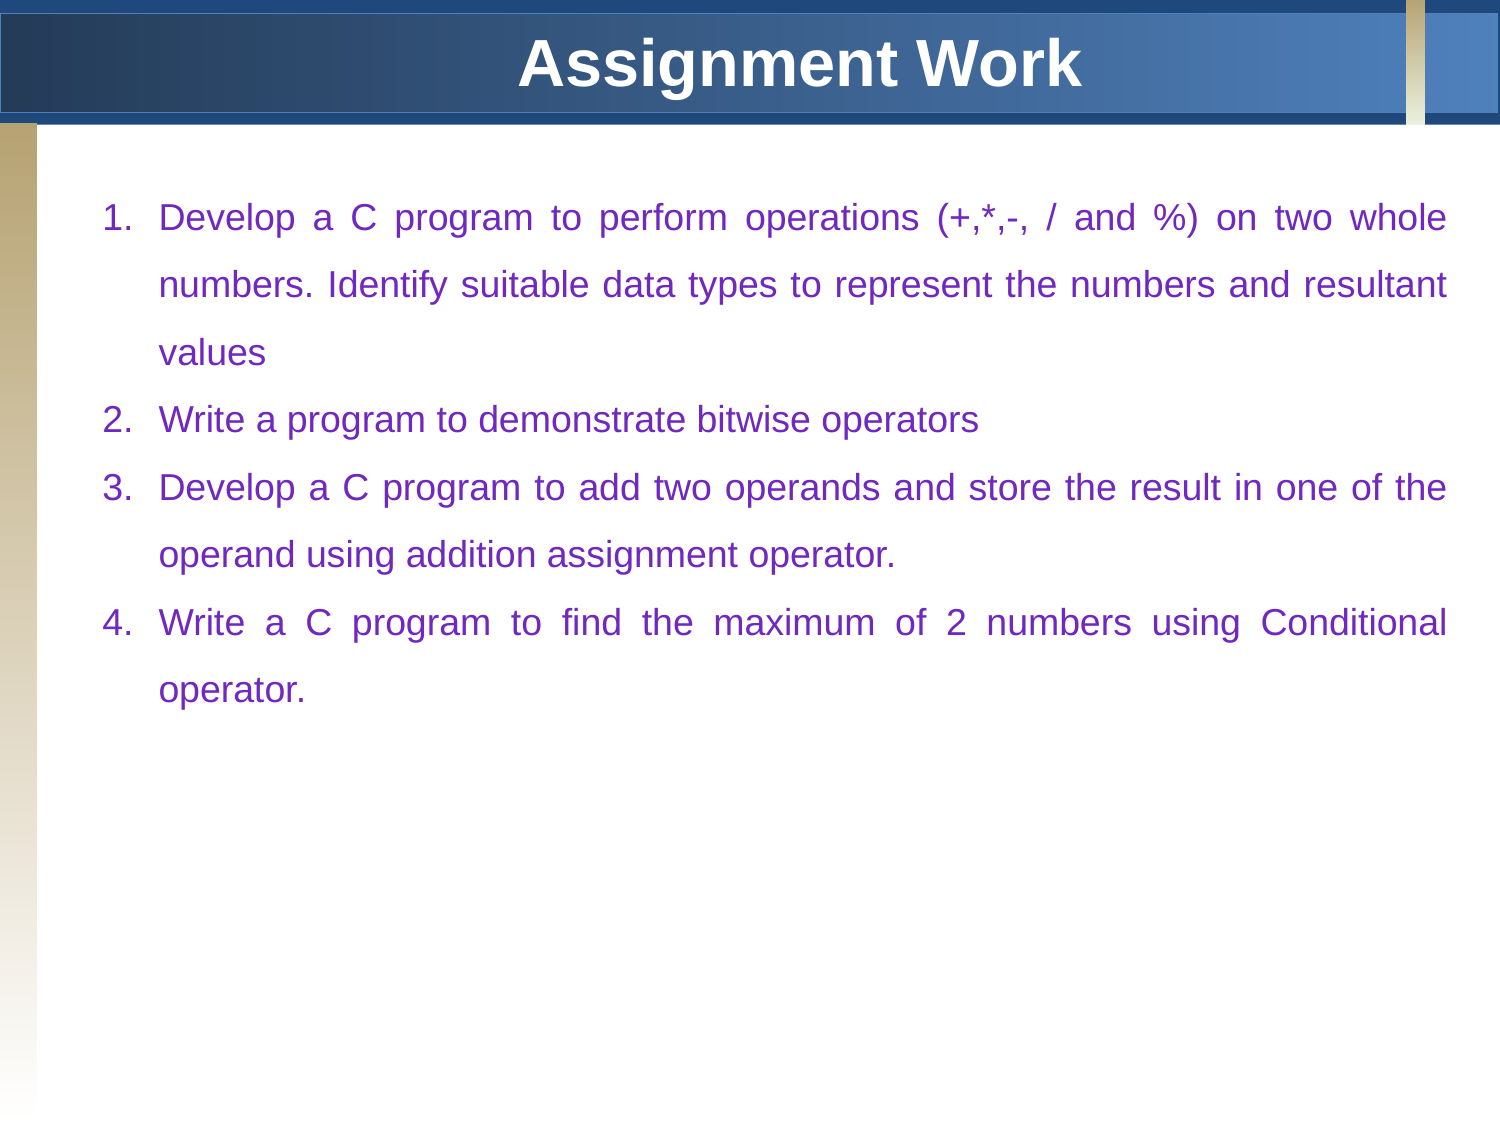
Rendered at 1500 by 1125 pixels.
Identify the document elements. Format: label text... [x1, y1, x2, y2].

title Assignment Work [237, 12, 1363, 100]
text_box Develop a C program to perform operations (+,*,-, / and %) on two whole numbers. Identify suitable data types to represent the numbers and resultant values Write a program to demonstrate bitwise operators Develop a C program to add two operands and store the result in one of the operand using addition assignment operator. Write a C program to find the maximum of 2 numbers using Conditional operator. [87, 162, 1463, 785]
